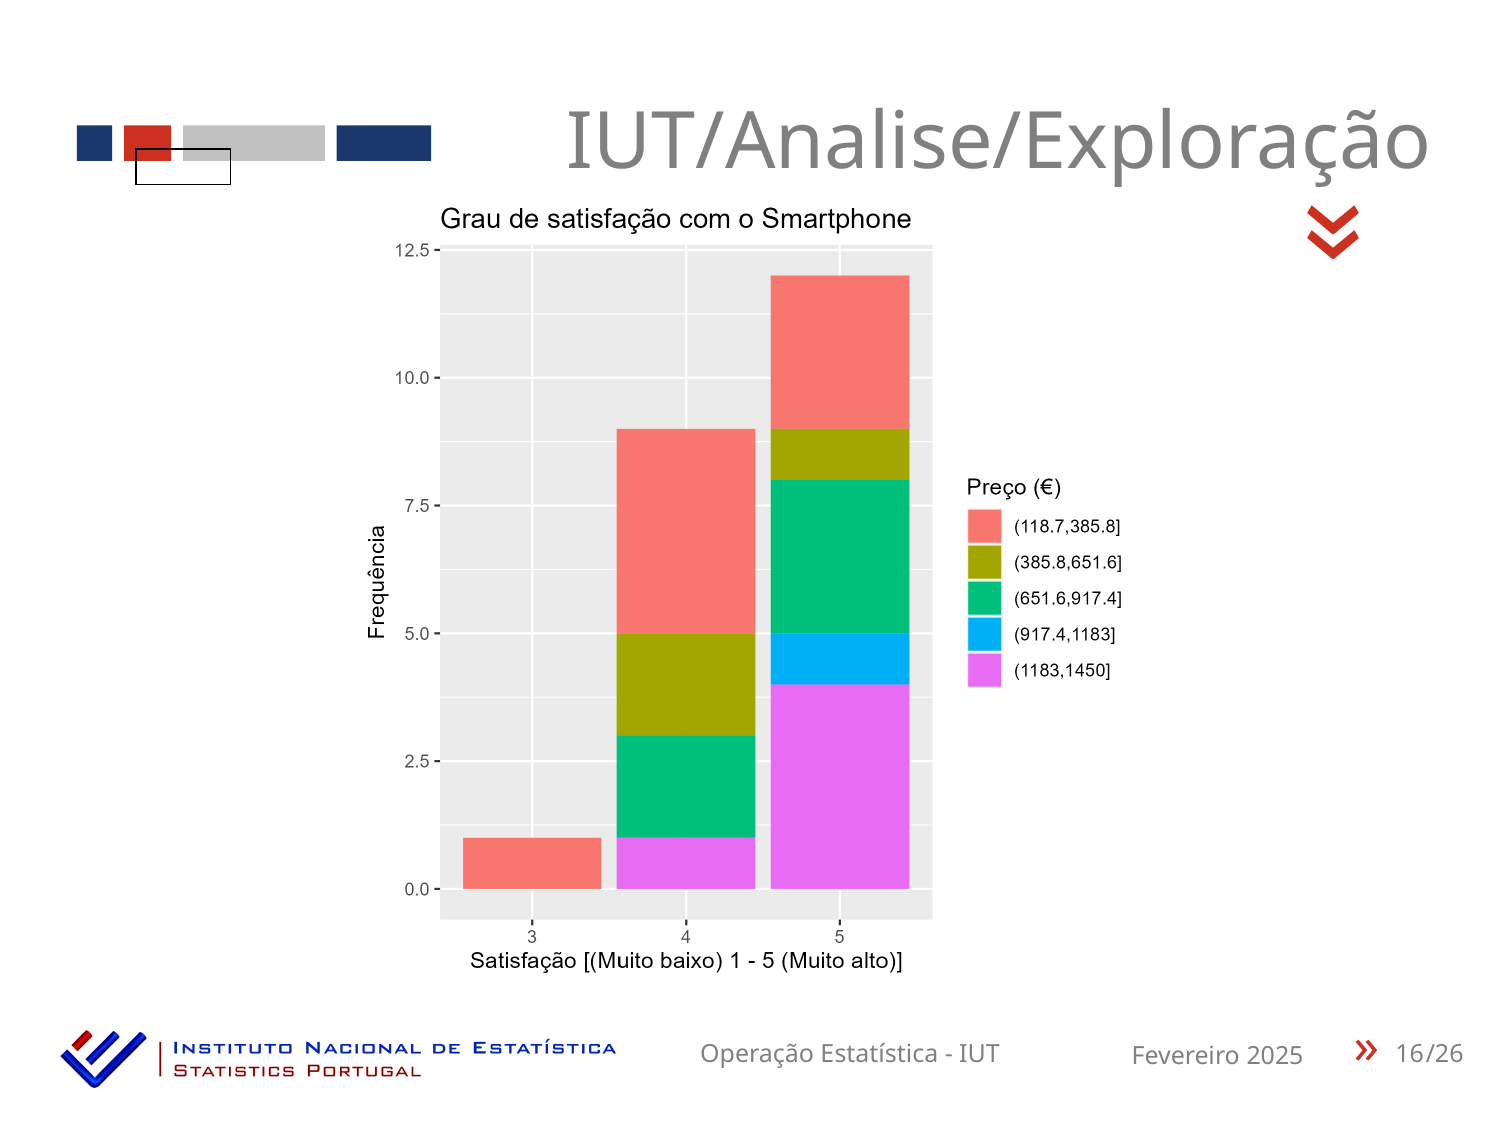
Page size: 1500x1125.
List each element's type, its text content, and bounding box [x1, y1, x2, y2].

picture [41, 1023, 638, 1093]
picture [356, 196, 1145, 985]
text_box 16 [1380, 1029, 1447, 1075]
text_box « [1234, 207, 1400, 280]
text_box IUT/Analise/Exploração [454, 66, 1447, 207]
